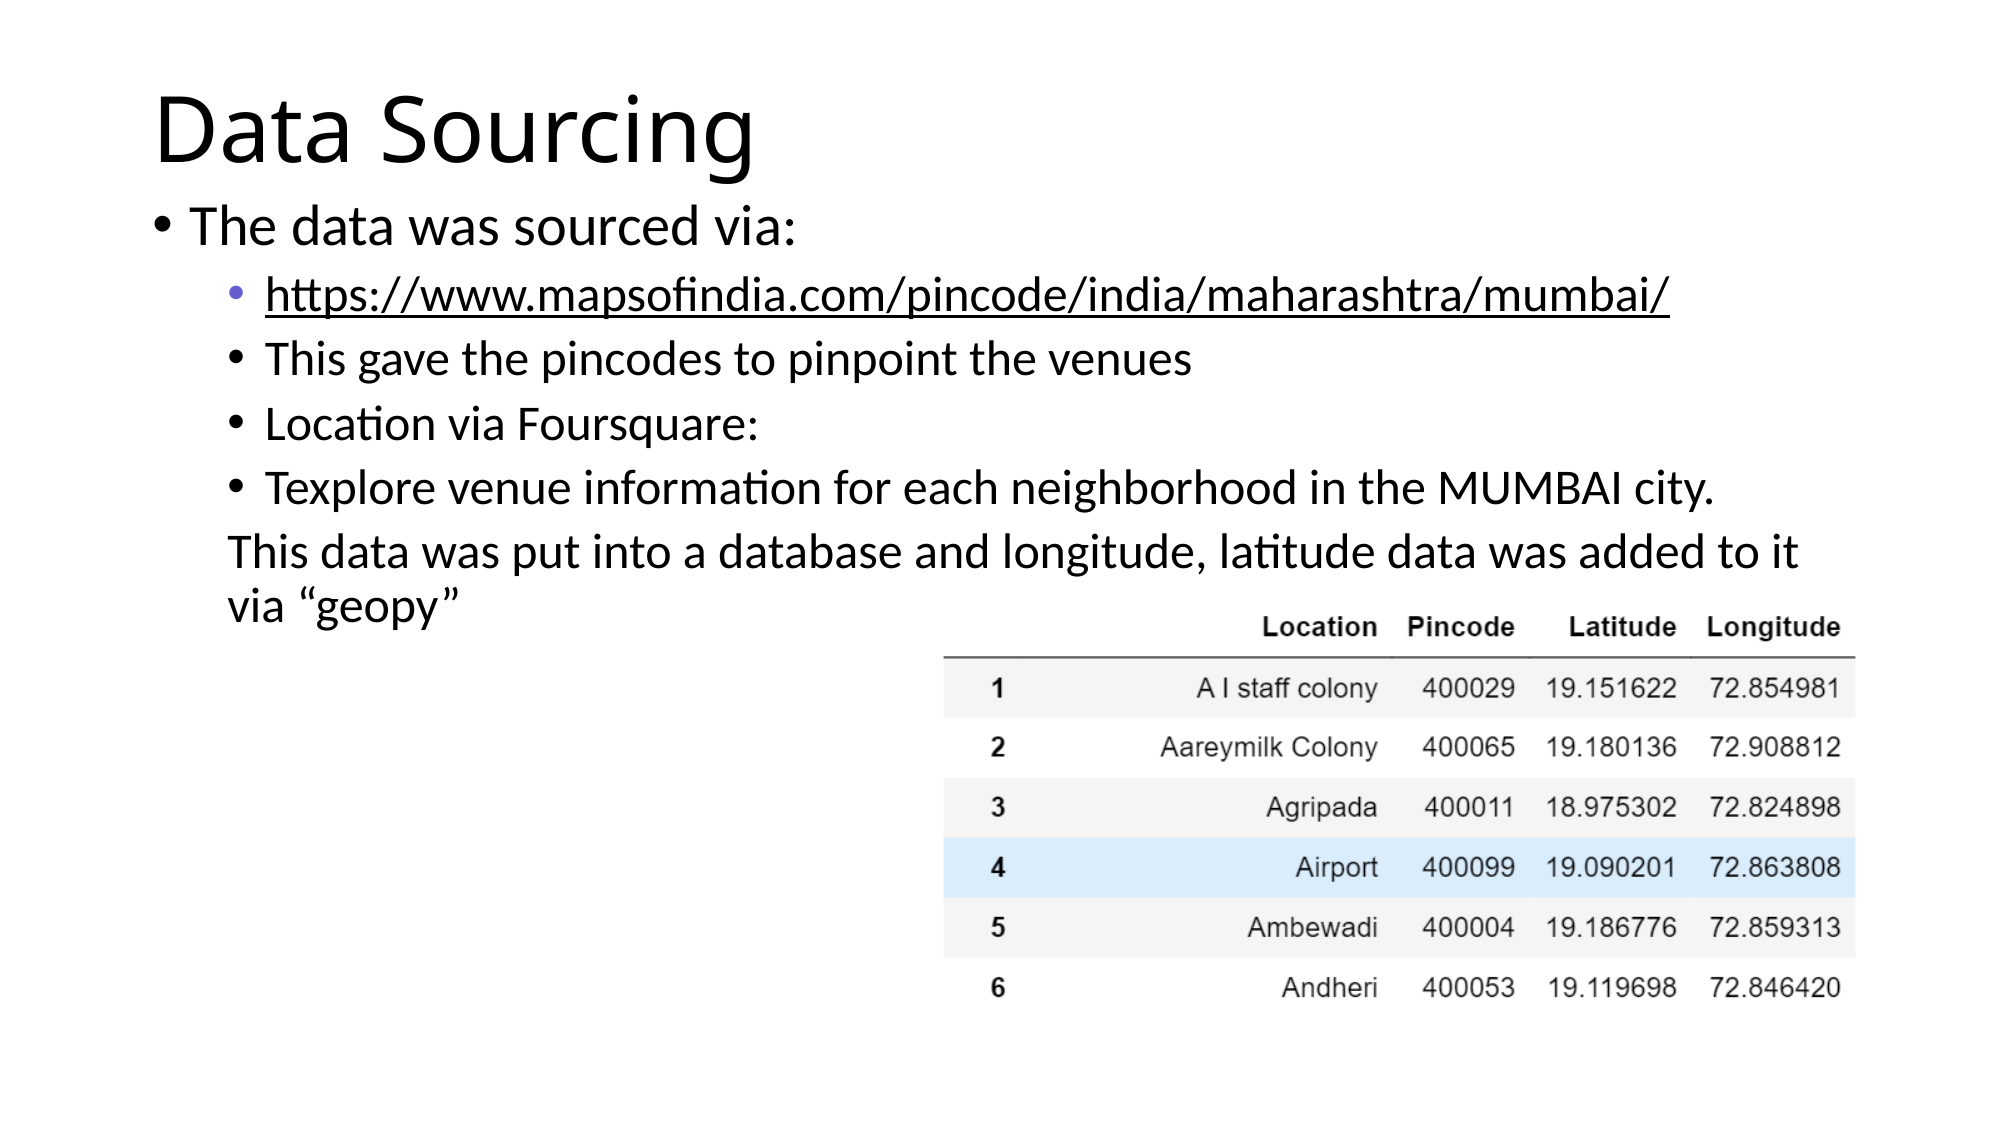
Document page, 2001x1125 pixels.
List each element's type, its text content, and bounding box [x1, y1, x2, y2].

picture [929, 600, 1863, 1016]
list The data was sourced via: https://www.mapsofindia.com/pincode/india/maharashtra/mumbai/ This gave the pincodes to pinpoint the venues Location via Foursquare: Texplore venue information for each neighborhood in the MUMBAI city. This data was put into a database and longitude, latitude data was added to it via “geopy” [137, 187, 1863, 1014]
title Data Sourcing [137, 59, 1863, 187]
